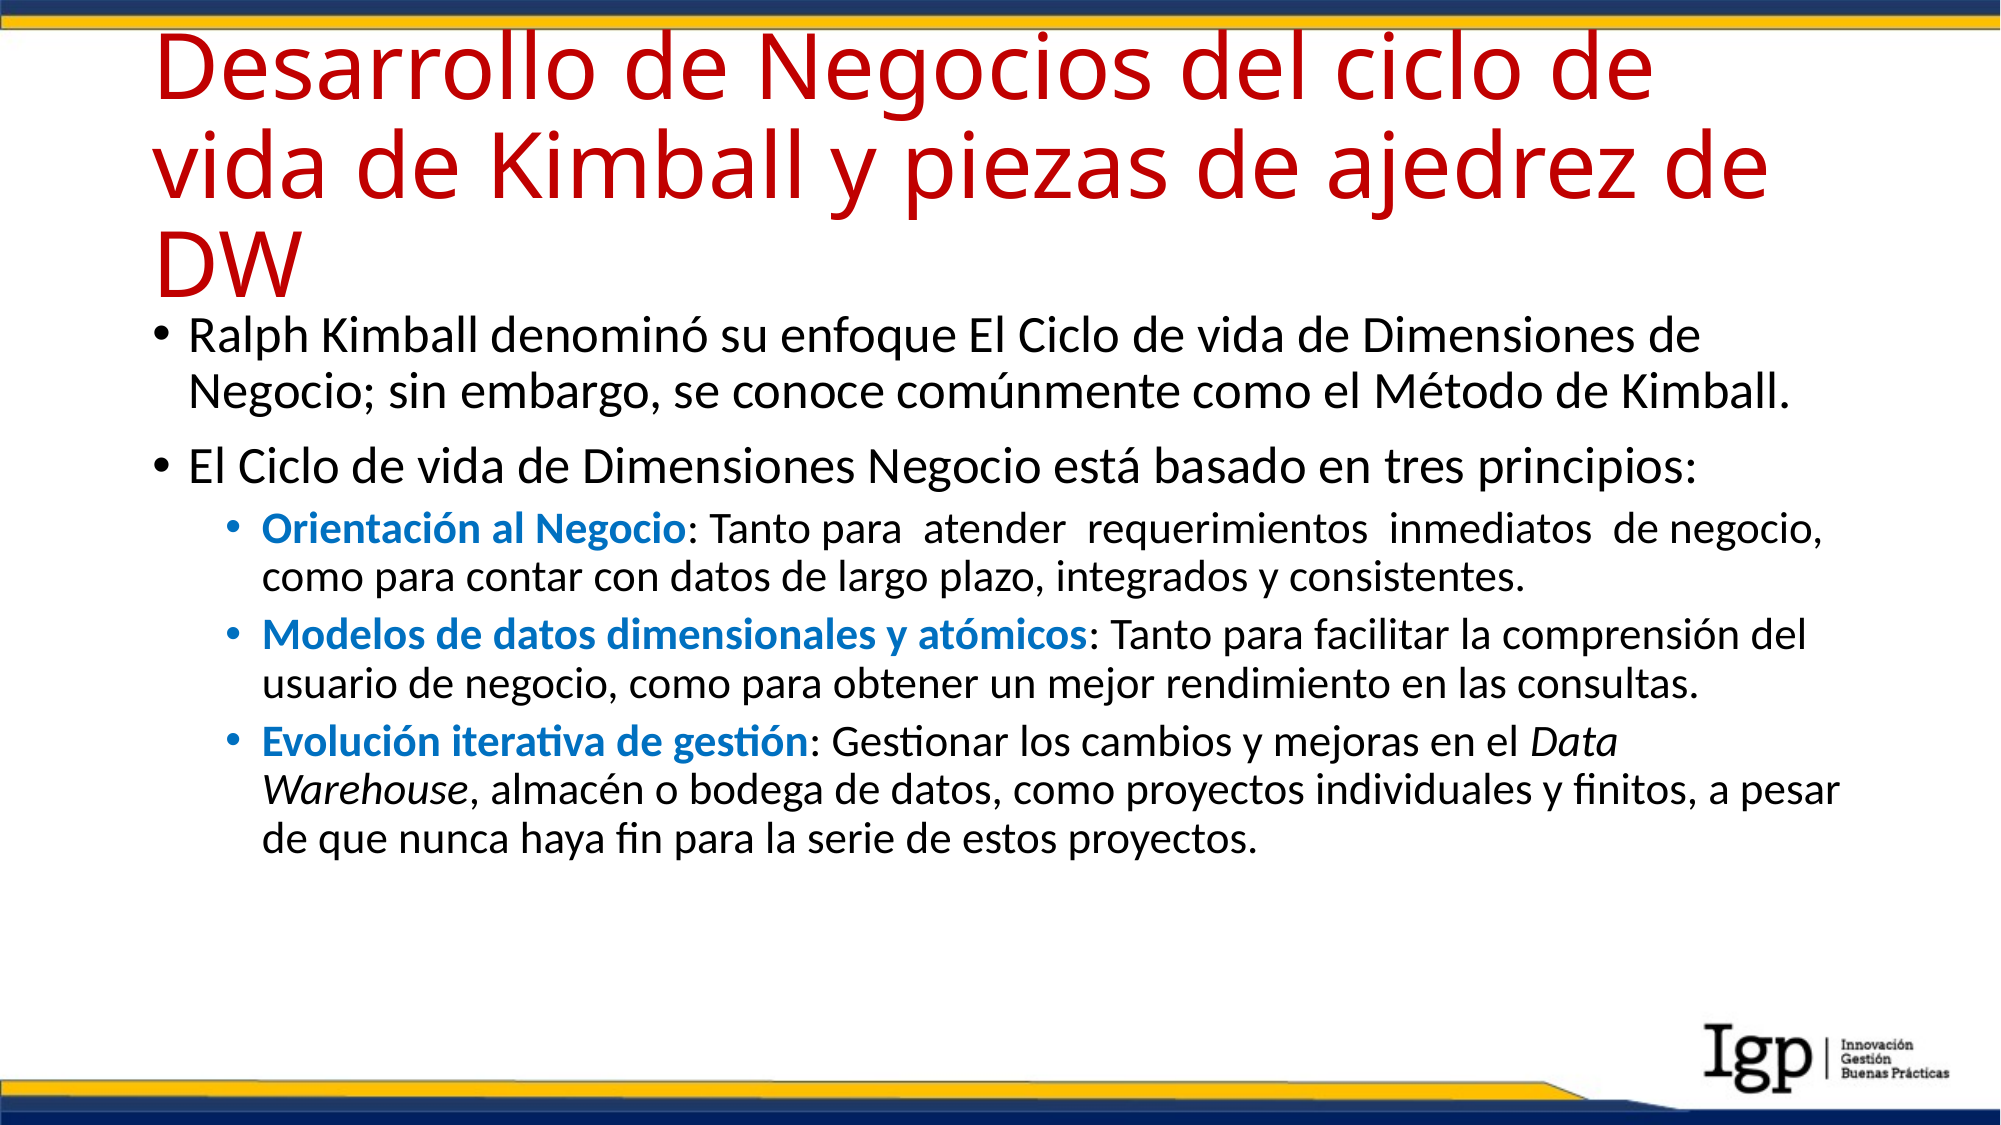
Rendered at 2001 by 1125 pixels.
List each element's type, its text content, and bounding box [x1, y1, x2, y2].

title Desarrollo de Negocios del ciclo de vida de Kimball y piezas de ajedrez de DW [137, 59, 1863, 278]
list Ralph Kimball denominó su enfoque El Ciclo de vida de Dimensiones de Negocio; sin embargo, se conoce comúnmente como el Método de Kimball. El Ciclo de vida de Dimensiones Negocio está basado en tres principios: Orientación al Negocio: Tanto para atender requerimientos inmediatos de negocio, como para contar con datos de largo plazo, integrados y consistentes. Modelos de datos dimensionales y atómicos: Tanto para facilitar la comprensión del usuario de negocio, como para obtener un mejor rendimiento en las consultas. Evolución iterativa de gestión: Gestionar los cambios y mejoras en el Data Warehouse, almacén o bodega de datos, como proyectos individuales y finitos, a pesar de que nunca haya fin para la serie de estos proyectos. [137, 299, 1863, 1014]
picture [0, 0, 2001, 1125]
